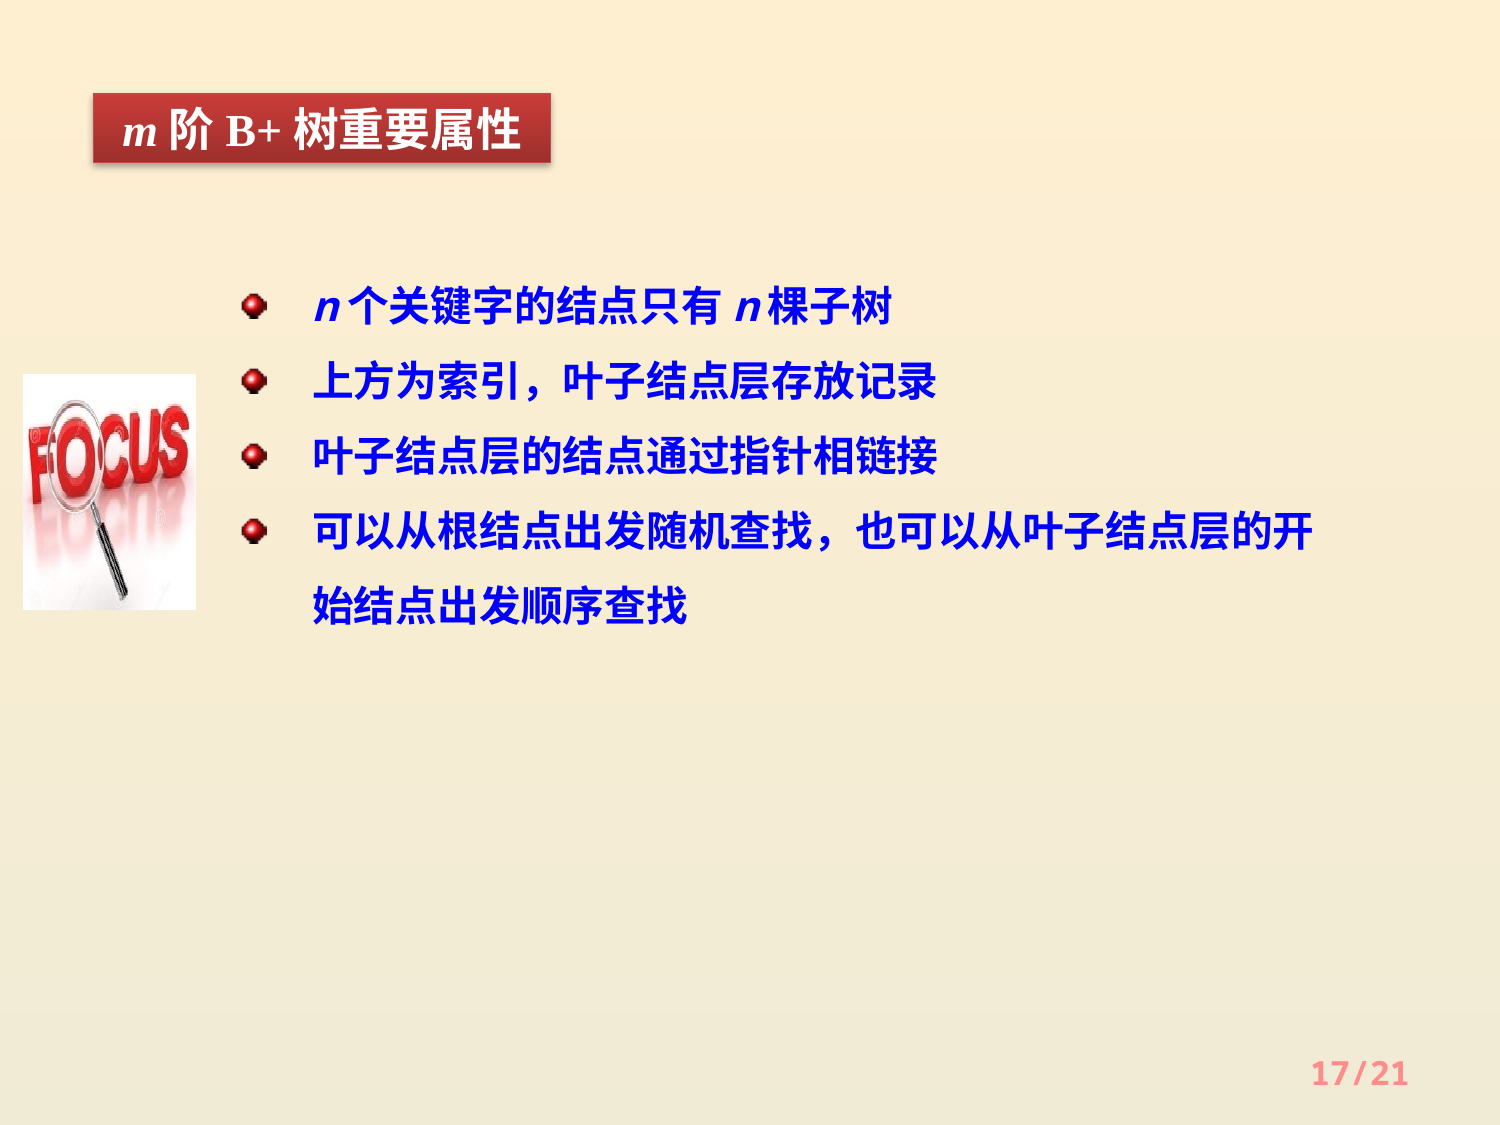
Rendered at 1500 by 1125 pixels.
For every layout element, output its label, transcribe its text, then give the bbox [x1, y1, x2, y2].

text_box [23, 246, 1348, 633]
text_box m阶B+树重要属性 [93, 93, 551, 163]
slide_number 17/21 [1074, 1042, 1425, 1103]
